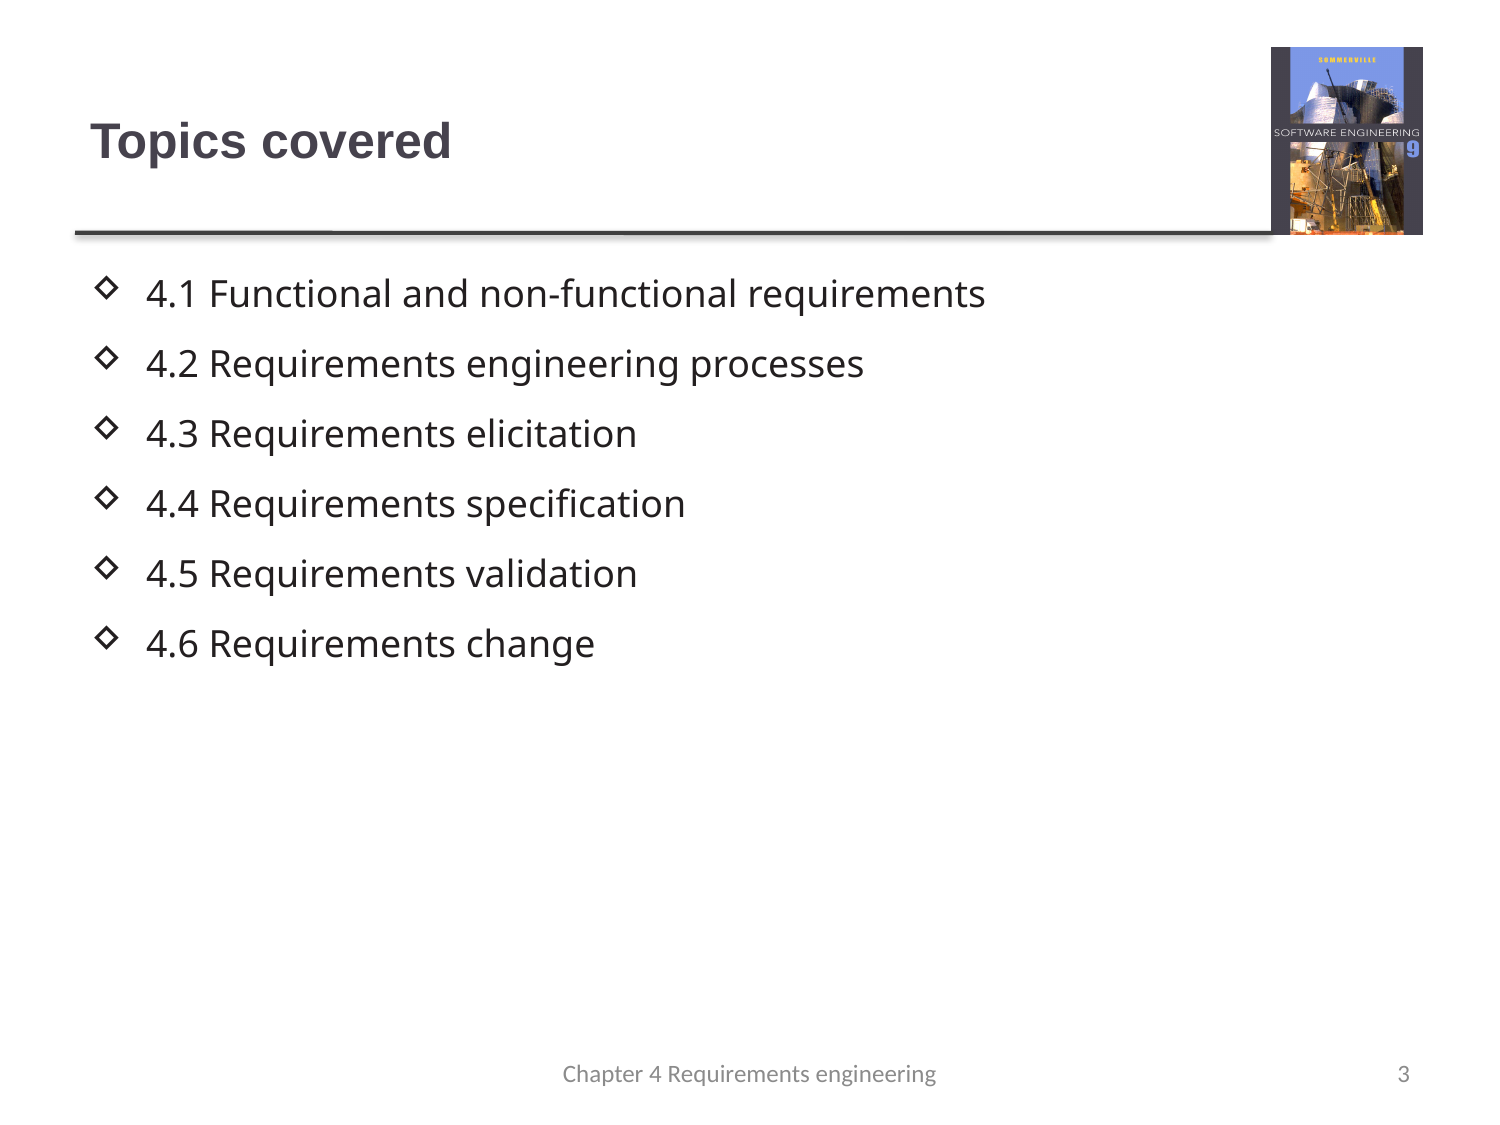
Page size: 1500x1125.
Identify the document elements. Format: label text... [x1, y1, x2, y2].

list 4.1 Functional and non-functional requirements 4.2 Requirements engineering processes 4.3 Requirements elicitation 4.4 Requirements specification 4.5 Requirements validation 4.6 Requirements change [75, 262, 1425, 1005]
title Topics covered [74, 44, 1272, 233]
slide_number 3 [1074, 1042, 1425, 1103]
picture [1272, 47, 1423, 235]
footer Chapter 4 Requirements engineering [512, 1042, 988, 1103]
